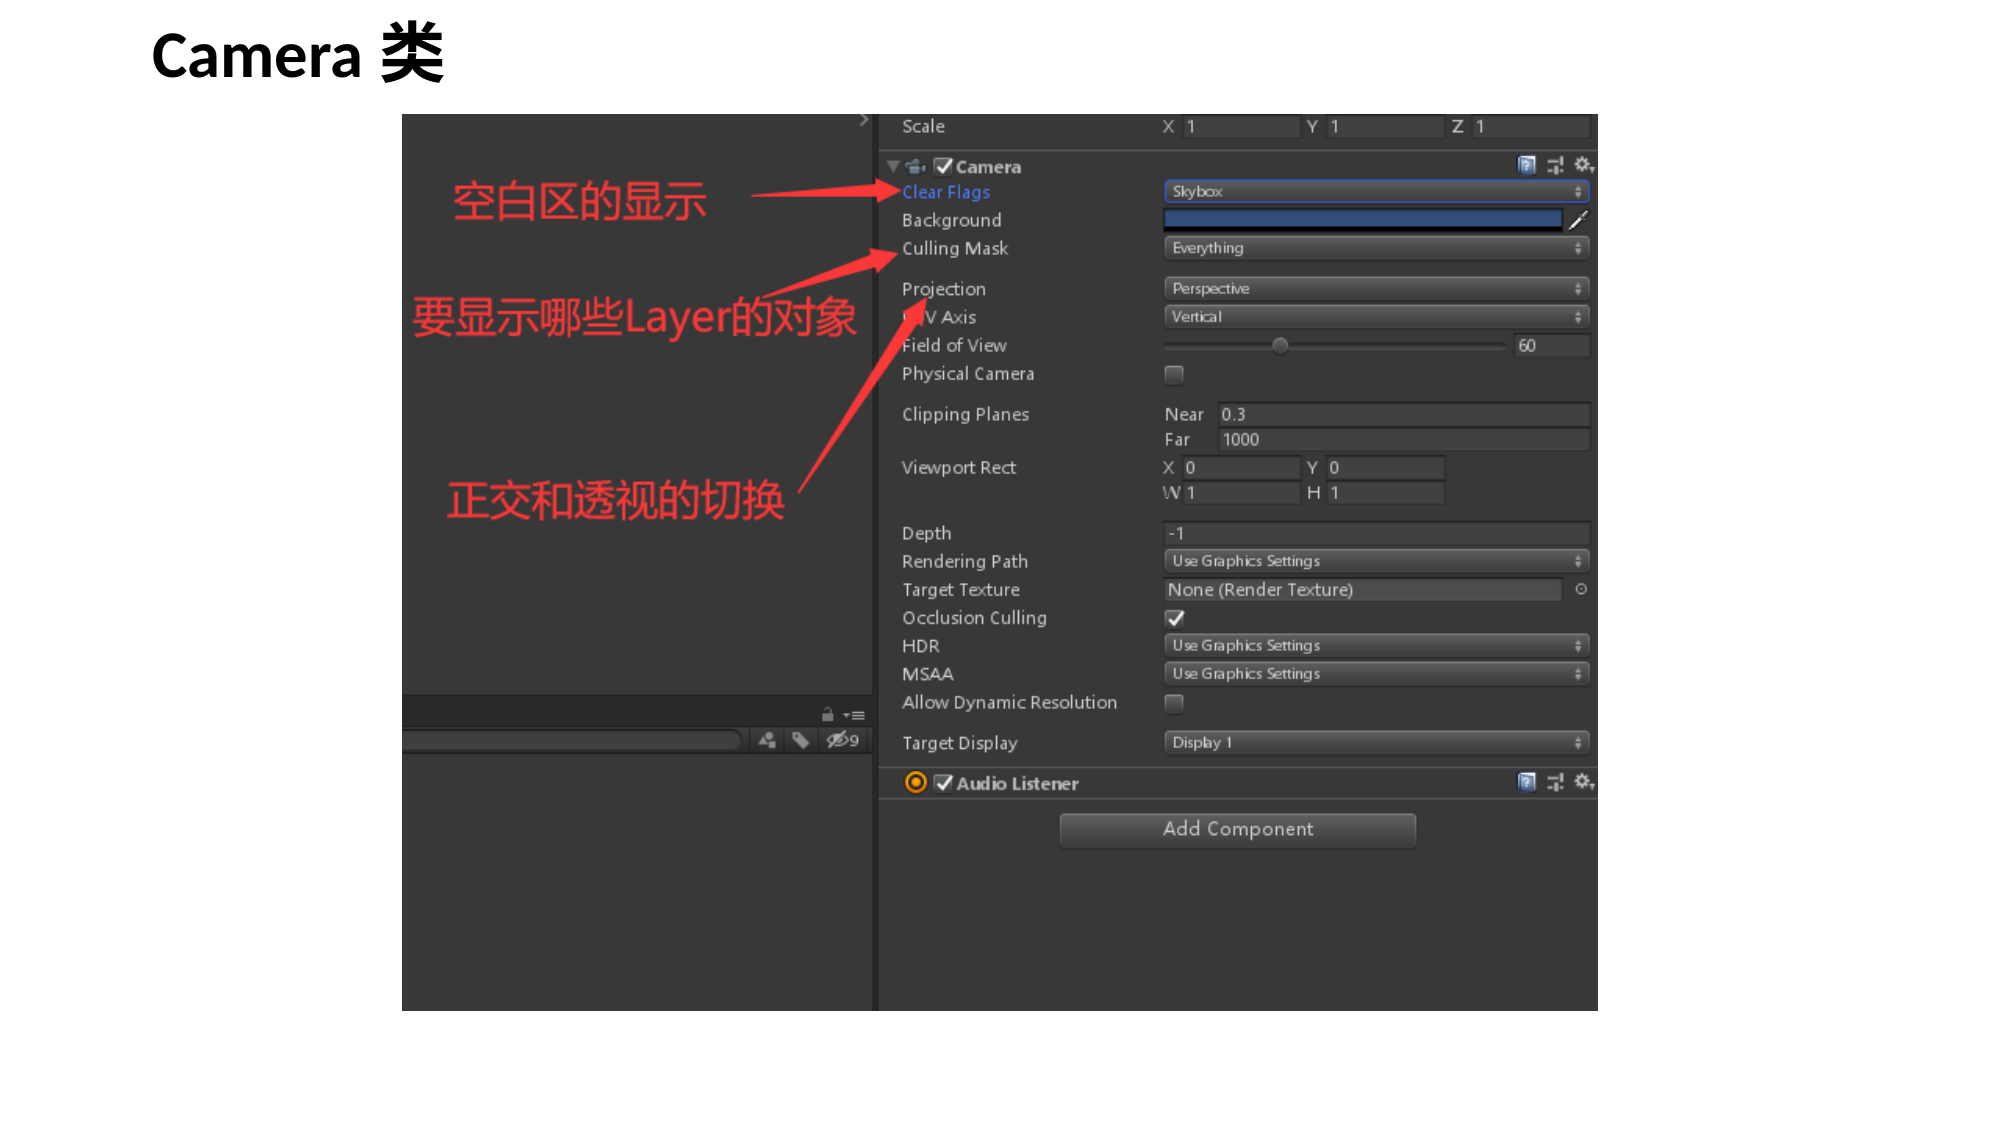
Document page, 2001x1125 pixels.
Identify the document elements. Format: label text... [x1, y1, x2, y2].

picture [402, 114, 1598, 1011]
list Camera类 [137, 12, 1863, 1109]
